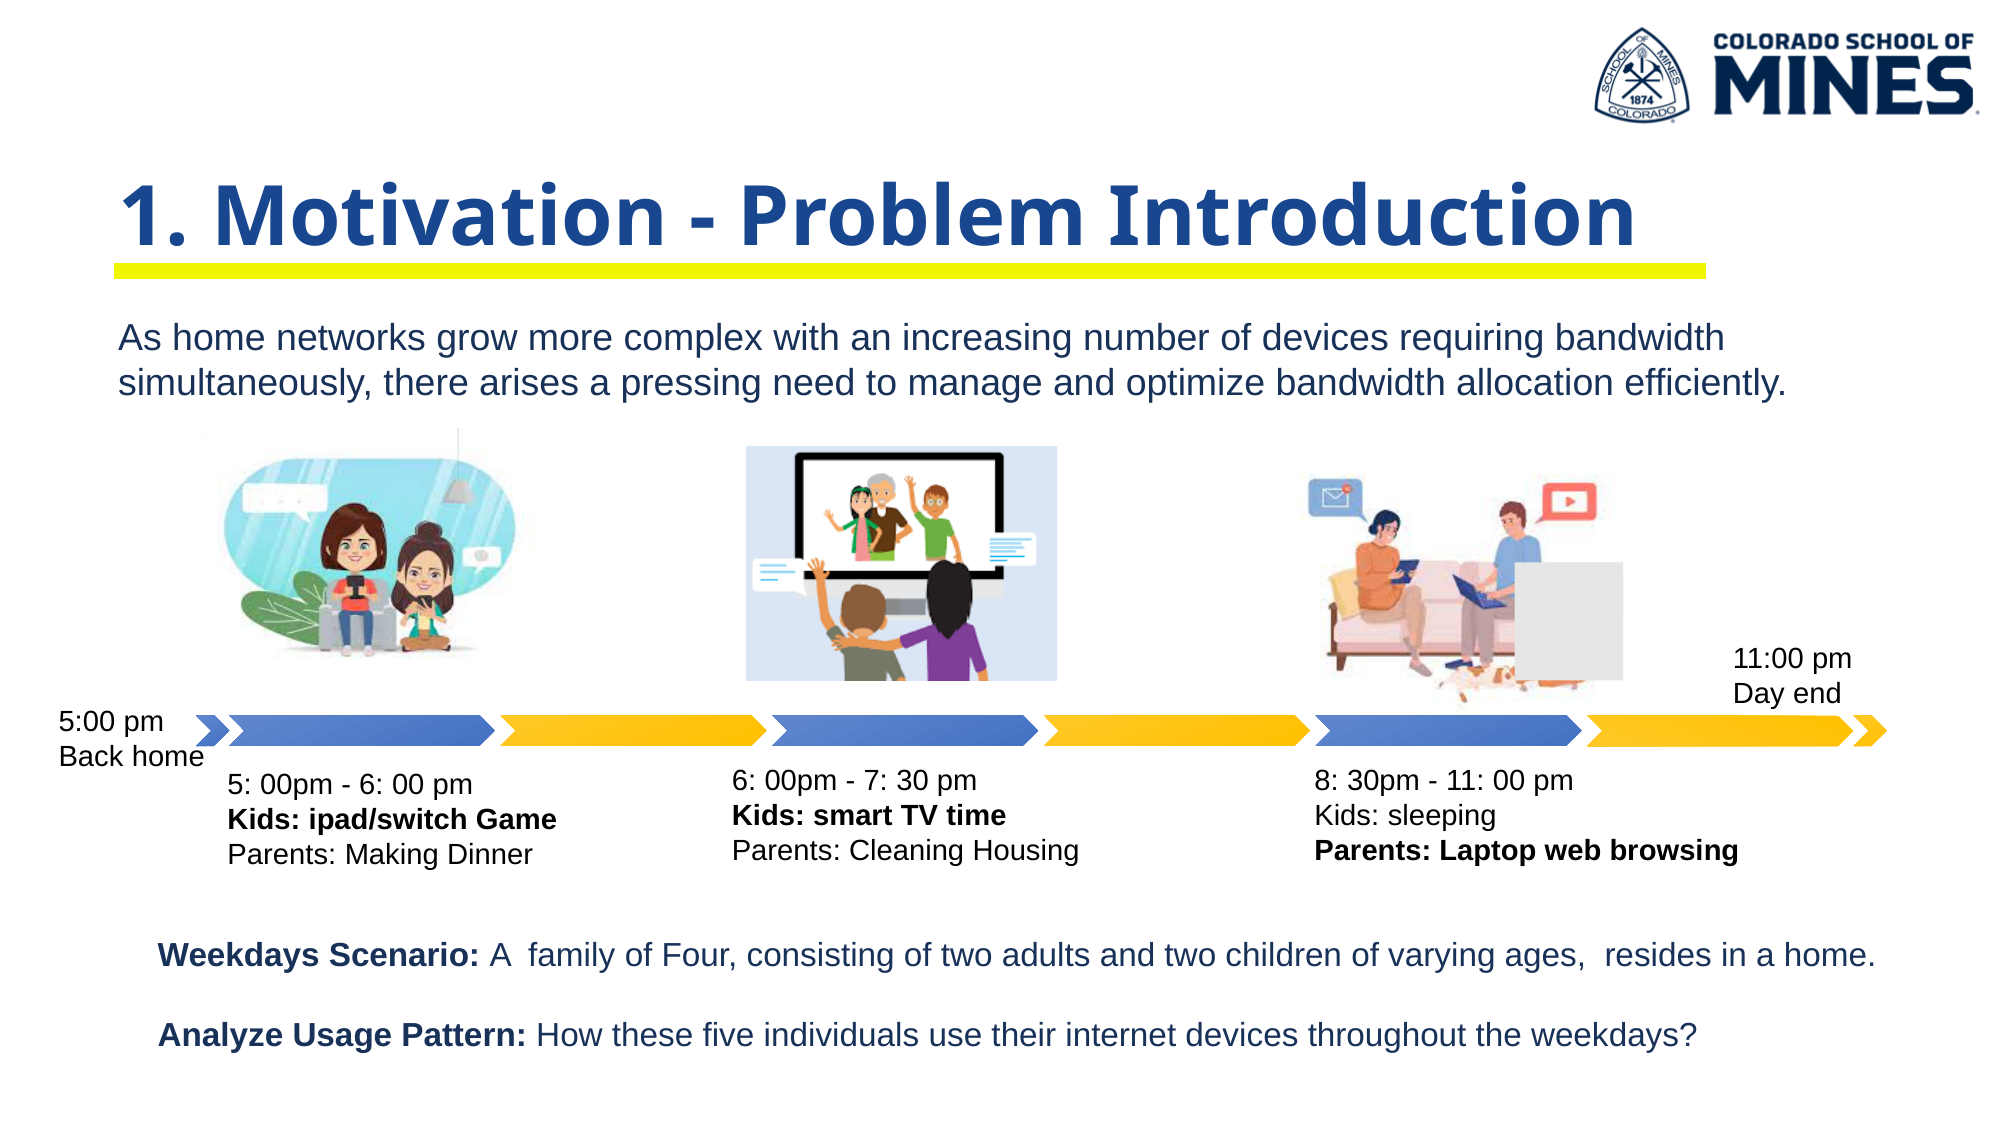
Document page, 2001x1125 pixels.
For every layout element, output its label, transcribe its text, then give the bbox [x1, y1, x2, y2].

text_box 5: 00pm - 6: 00 pm Kids: ipad/switch Game Parents: Making Dinner [212, 757, 659, 886]
picture [1562, 0, 2000, 157]
picture [745, 446, 1058, 681]
picture [1299, 452, 1624, 716]
text_box [1587, 715, 1854, 747]
text_box 8: 30pm - 11: 00 pm Kids: sleeping Parents: Laptop web browsing [1299, 753, 1828, 882]
text_box 5:00 pm Back home [43, 695, 226, 823]
text_box Weekdays Scenario: A family of Four, consisting of two adults and two children of varying ages, resides in a home. Analyze Usage Pattern: How these five individuals use their internet devices throughout the weekdays? [142, 925, 1978, 1085]
text_box [196, 715, 230, 747]
list As home networks grow more complex with an increasing number of devices requiring bandwidth simultaneously, there arises a pressing need to manage and optimize bandwidth allocation efficiently. [103, 305, 1939, 465]
picture [195, 428, 544, 696]
text_box 11:00 pm Day end [1718, 631, 1901, 759]
text_box [500, 715, 767, 746]
text_box [1044, 715, 1311, 746]
title 1. Motivation - Problem Introduction [103, 29, 1707, 272]
text_box [1853, 715, 1887, 747]
text_box 6: 00pm - 7: 30 pm Kids: smart TV time Parents: Cleaning Housing [717, 753, 1143, 882]
text_box [772, 715, 1039, 746]
text_box [1315, 723, 1582, 746]
text_box [229, 715, 496, 746]
